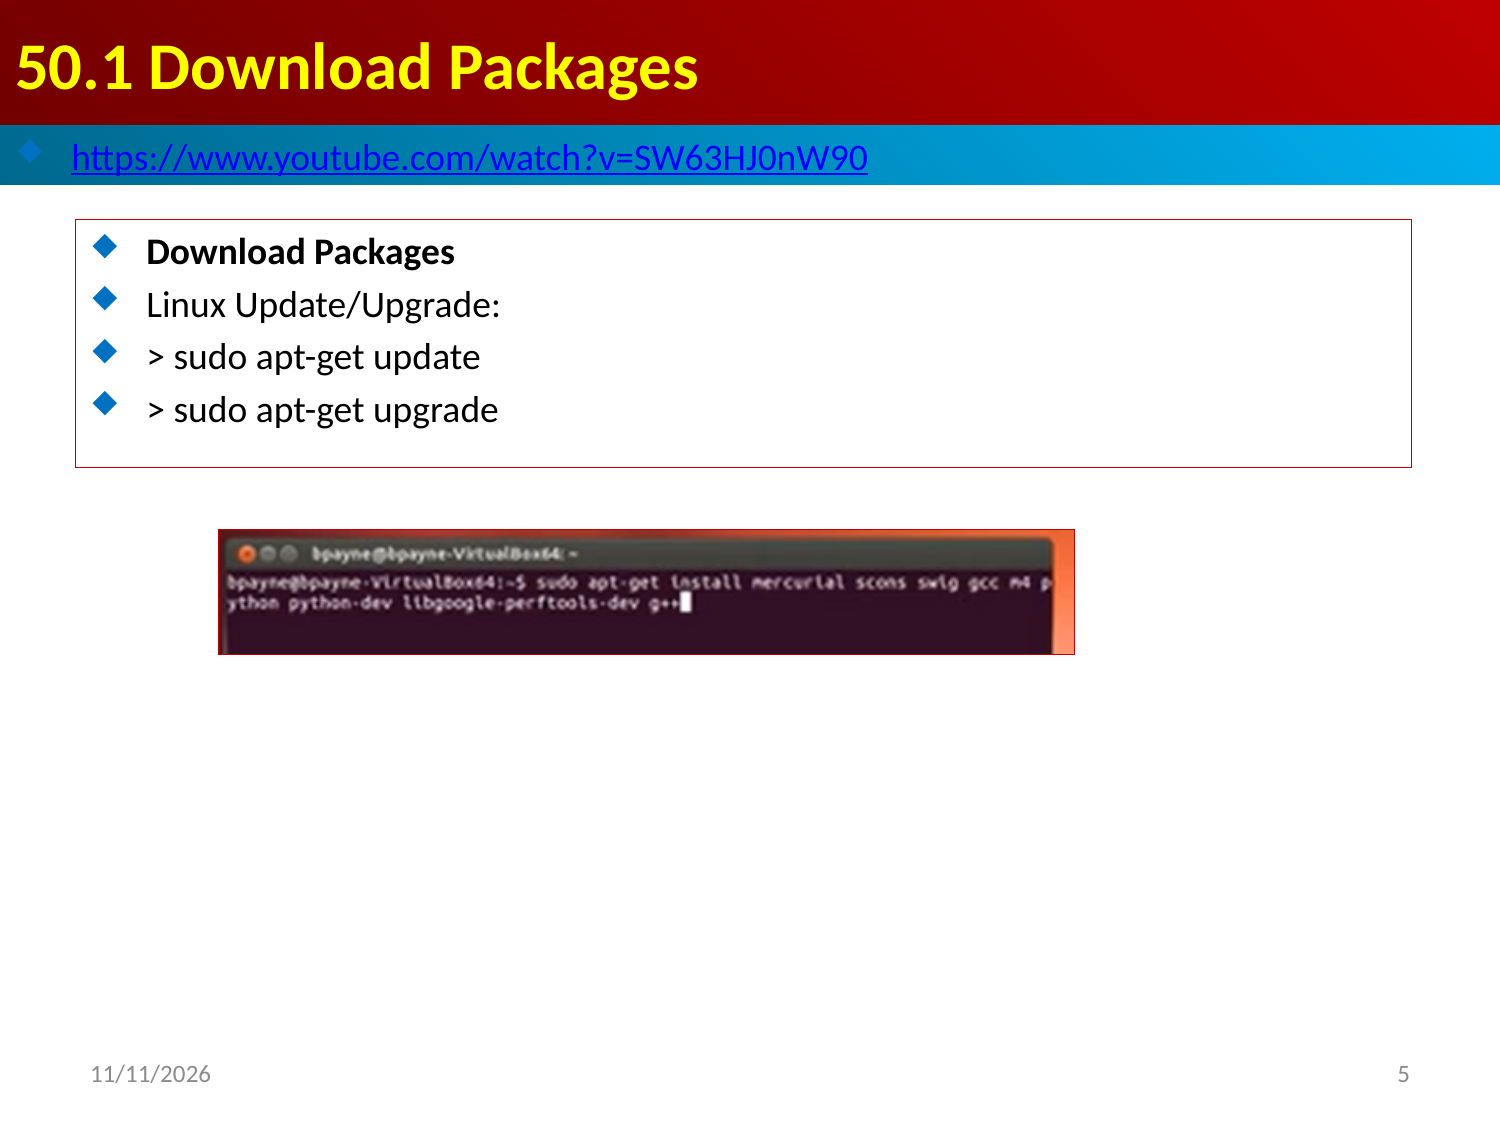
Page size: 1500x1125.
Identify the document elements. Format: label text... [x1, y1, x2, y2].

picture [218, 528, 1076, 655]
slide_number 5 [1074, 1042, 1425, 1103]
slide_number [75, 1042, 425, 1103]
text_box https://www.youtube.com/watch?v=SW63HJ0nW90 [0, 125, 1500, 185]
subtitle Download Packages Linux Update/Upgrade: > sudo apt-get update > sudo apt-get upgrade [75, 219, 1412, 468]
title 50.1 Download Packages [0, 0, 1500, 125]
